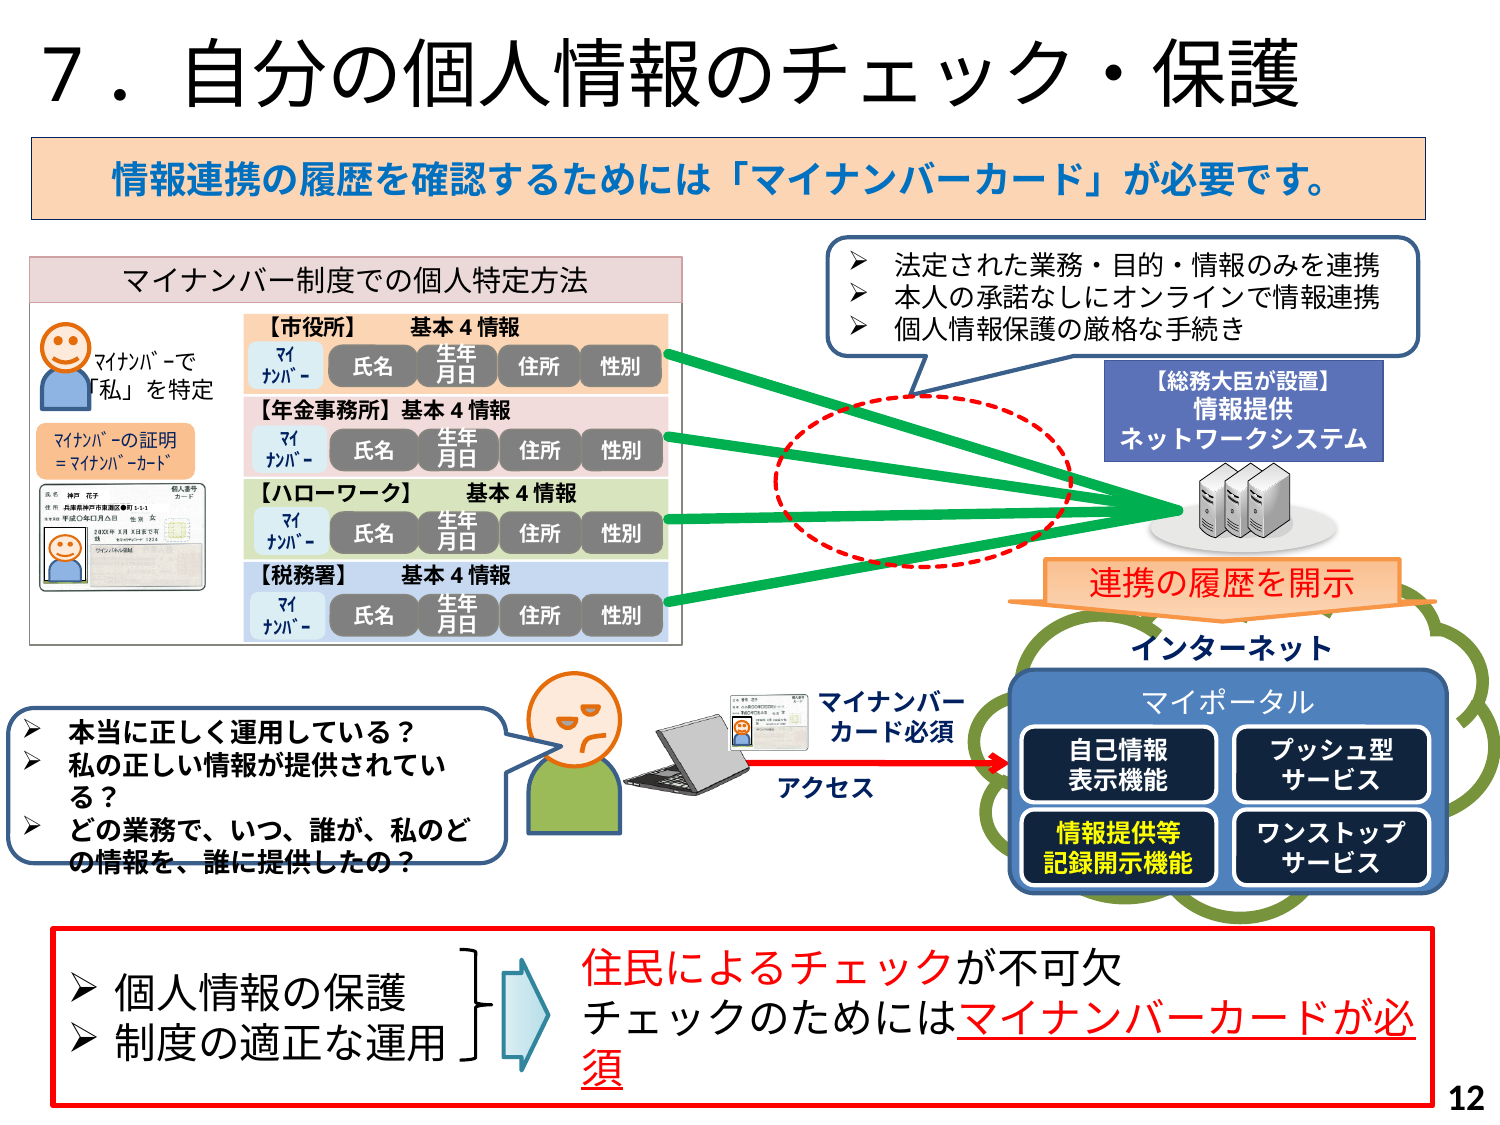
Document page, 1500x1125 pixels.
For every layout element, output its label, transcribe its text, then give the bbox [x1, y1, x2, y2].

text_box 法定された業務・目的・情報のみを連携 本人の承諾なしにオンラインで情報連携 個人情報保護の厳格な手続き [825, 235, 1421, 359]
text_box インターネット [1089, 622, 1376, 673]
text_box アクセス [759, 772, 893, 810]
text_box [727, 692, 810, 751]
text_box マイポータル [1007, 667, 1449, 896]
text_box 本当に正しく運用している？ 私の正しい情報が提供されている？ どの業務で、いつ、誰が、私のどの情報を、誰に提供したの？ [6, 705, 523, 866]
text_box [459, 948, 493, 1061]
text_box [1020, 613, 1194, 671]
text_box 【総務大臣が設置】 情報提供 ネットワークシステム [1182, 360, 1384, 462]
text_box 住民によるチェックが不可欠 チェックのためにはマイナンバーカードが必須 [564, 927, 1441, 1108]
text_box マイナンバーカード必須 [798, 679, 987, 754]
picture [622, 714, 751, 797]
text_box [973, 697, 1007, 760]
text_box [668, 353, 1179, 436]
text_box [668, 436, 1179, 509]
text_box [983, 771, 1007, 852]
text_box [243, 478, 663, 560]
text_box [1251, 605, 1497, 813]
text_box プッシュ型 サービス [1232, 724, 1432, 805]
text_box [41, 323, 90, 410]
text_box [668, 510, 1179, 603]
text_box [243, 313, 669, 395]
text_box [243, 561, 669, 643]
text_box 自己情報 表示機能 [1019, 724, 1219, 805]
text_box [501, 957, 551, 1073]
text_box [1402, 588, 1420, 599]
text_box 連携の履歴を開示 [1077, 557, 1438, 622]
text_box ﾏｲﾅﾝﾊﾞｰで 「私」を特定 [94, 345, 238, 406]
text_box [243, 396, 663, 477]
text_box マイナンバー制度での個人特定方法 [29, 257, 682, 303]
text_box [1178, 896, 1303, 921]
slide_number 12 [1149, 1065, 1500, 1125]
text_box 情報提供等 記録開示機能 [1019, 807, 1219, 888]
text_box 情報連携の履歴を確認するためには「マイナンバーカード」が必要です。 [31, 137, 1426, 220]
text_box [528, 673, 621, 834]
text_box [35, 481, 208, 592]
text_box [29, 303, 682, 646]
text_box ワンストップ サービス [1232, 807, 1432, 888]
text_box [1183, 461, 1337, 553]
text_box ﾏｲﾅﾝﾊﾞｰの証明 =ﾏｲﾅﾝﾊﾞｰｶｰﾄﾞ [36, 422, 196, 480]
text_box 7．自分の個人情報のチェック・保護 [26, 19, 1459, 138]
text_box 個人情報の保護 制度の適正な運用 [51, 927, 564, 1108]
text_box [1094, 896, 1155, 901]
